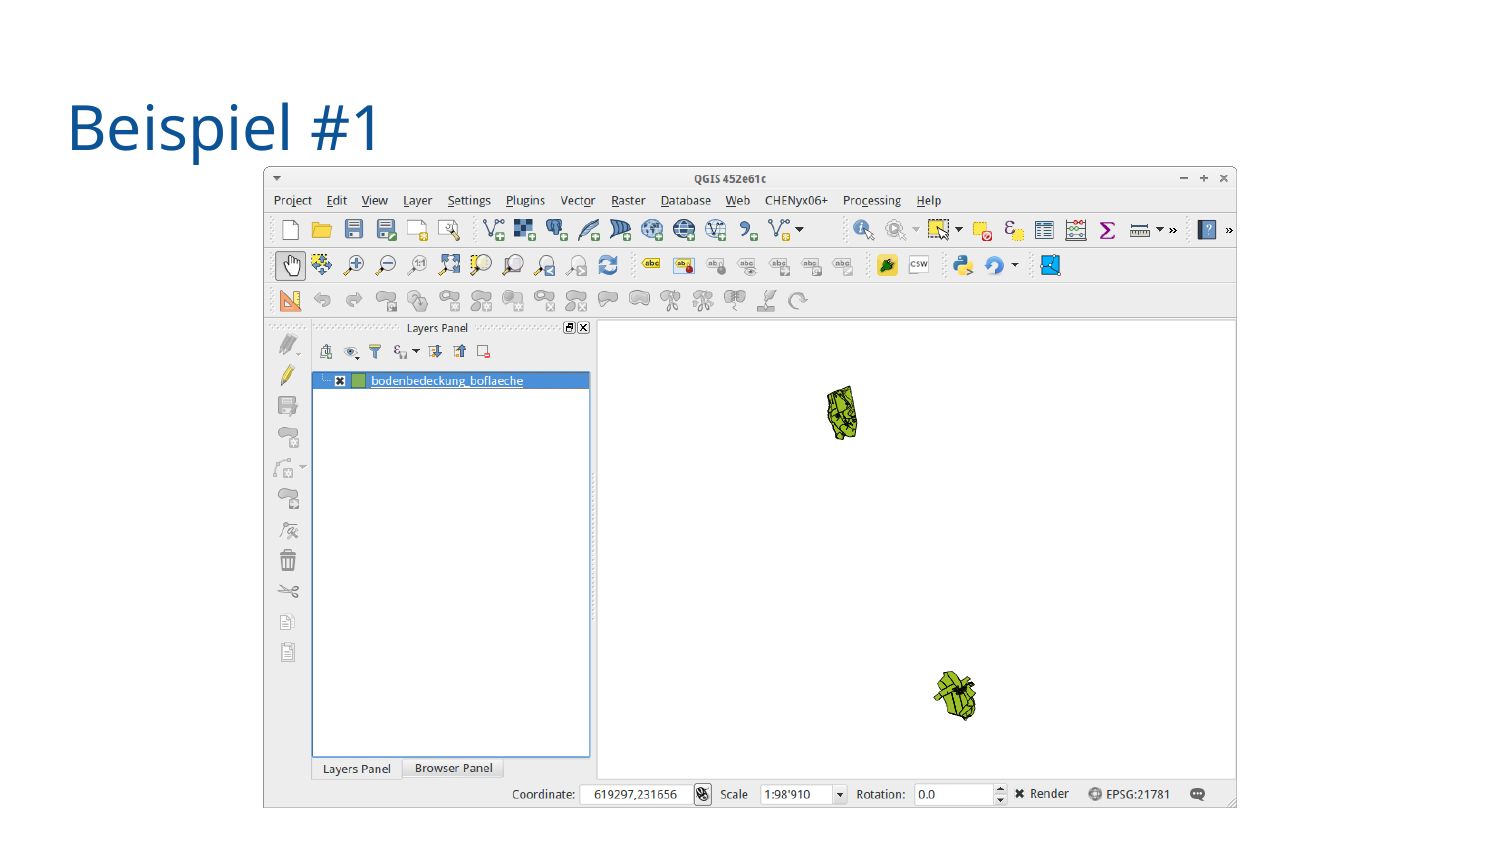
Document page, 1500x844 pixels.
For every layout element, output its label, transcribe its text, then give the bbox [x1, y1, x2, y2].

picture [263, 166, 1237, 808]
title Beispiel #1 [51, 72, 1449, 167]
